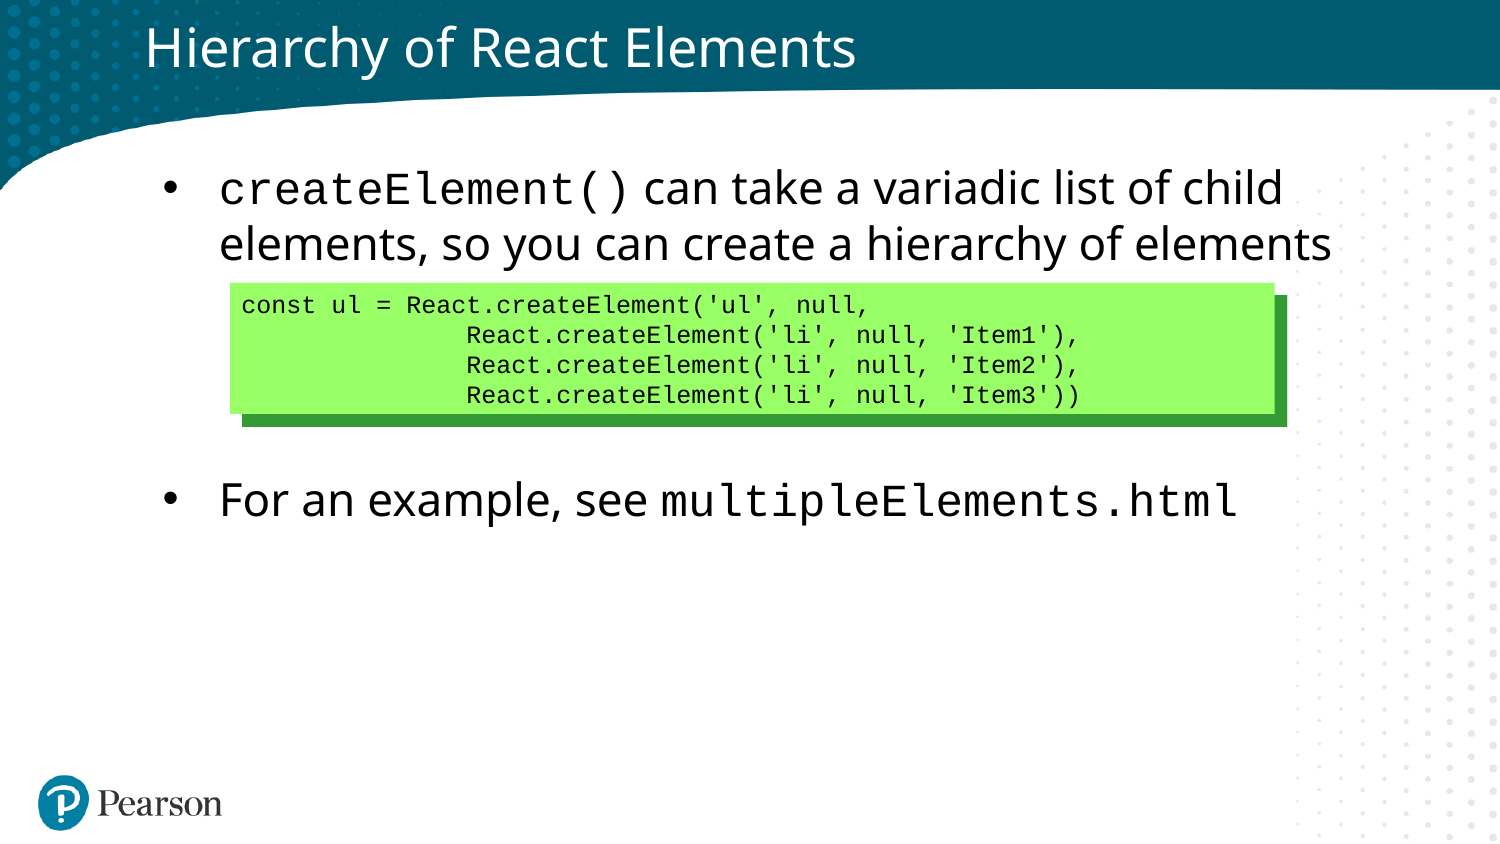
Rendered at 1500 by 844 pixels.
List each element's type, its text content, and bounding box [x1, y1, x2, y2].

list createElement() can take a variadic list of child elements, so you can create a hierarchy of elements For an example, see multipleElements.html [147, 151, 1351, 766]
picture [0, 90, 1500, 844]
text_box const ul = React.createElement('ul', null, React.createElement('li', null, 'Item1'), React.createElement('li', null, 'Item2'), React.createElement('li', null, 'Item3')) [230, 282, 1275, 414]
title Hierarchy of React Elements [130, 6, 1369, 98]
